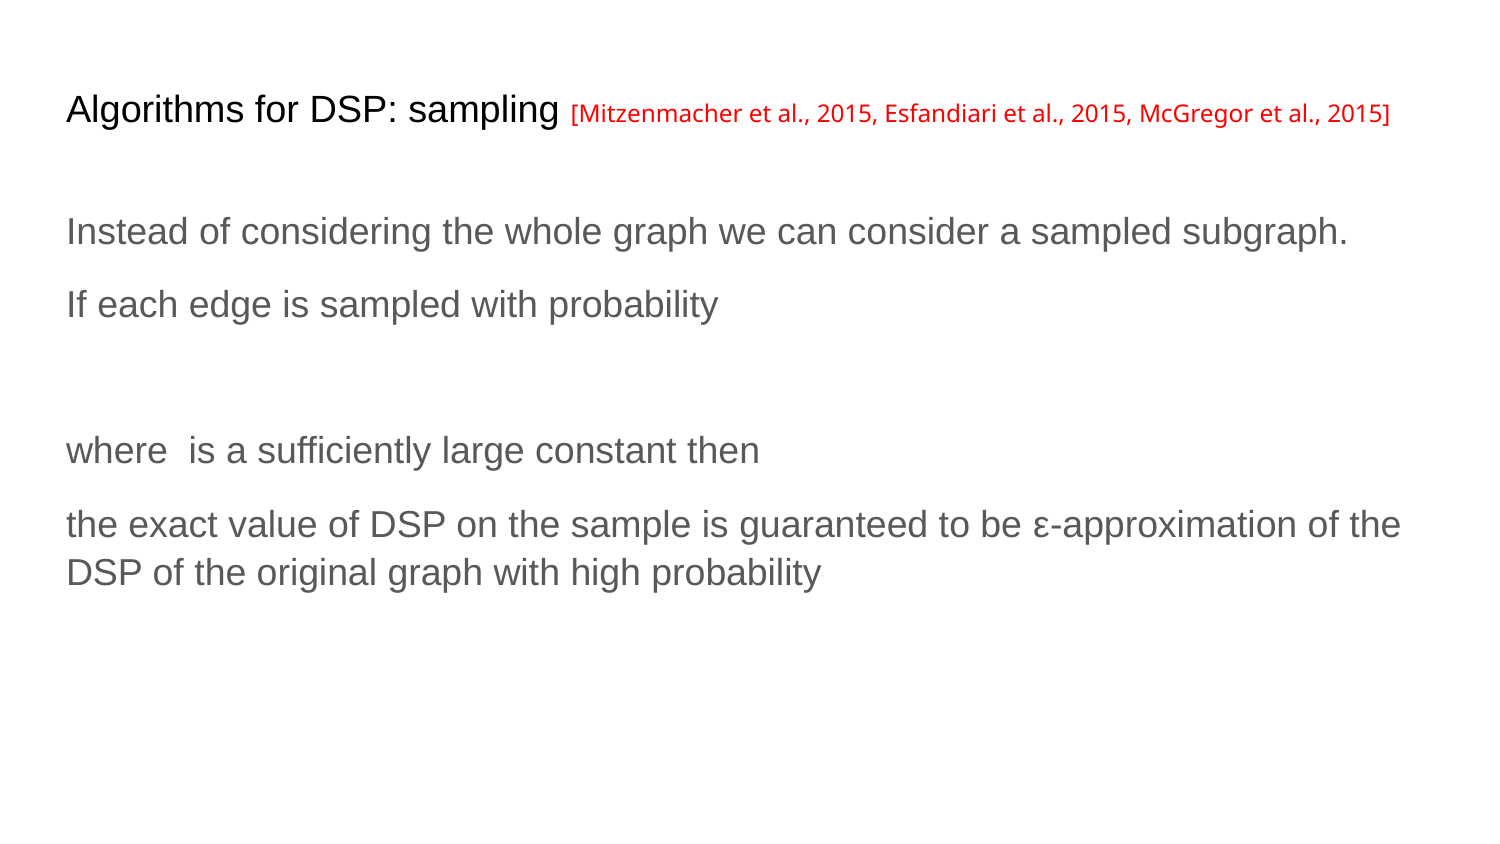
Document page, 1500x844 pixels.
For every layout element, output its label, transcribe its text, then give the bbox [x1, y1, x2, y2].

title Algorithms for DSP: sampling [Mitzenmacher et al., 2015, Esfandiari et al., 2015, McGregor et al., 2015] [51, 72, 1449, 167]
